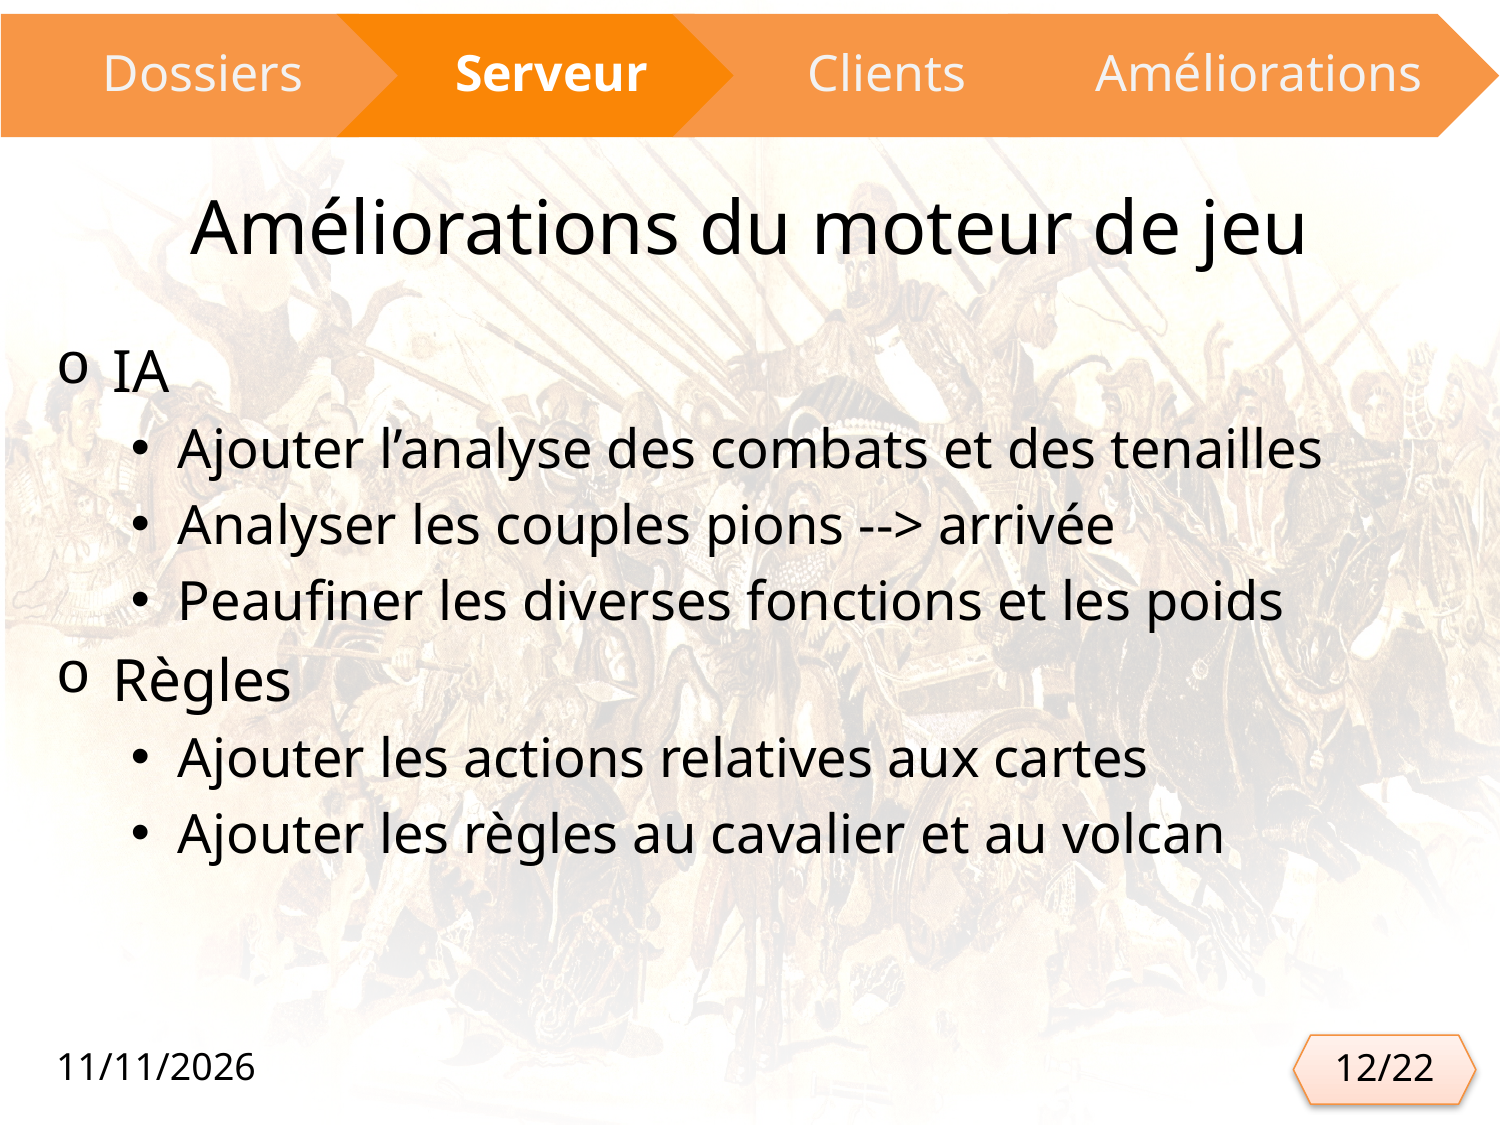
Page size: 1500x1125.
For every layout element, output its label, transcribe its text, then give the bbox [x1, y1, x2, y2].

list IA Ajouter l’analyse des combats et des tenailles Analyser les couples pions --> arrivée Peaufiner les diverses fonctions et les poids Règles Ajouter les actions relatives aux cartes Ajouter les règles au cavalier et au volcan [41, 326, 1459, 1012]
title Améliorations du moteur de jeu [41, 172, 1459, 279]
